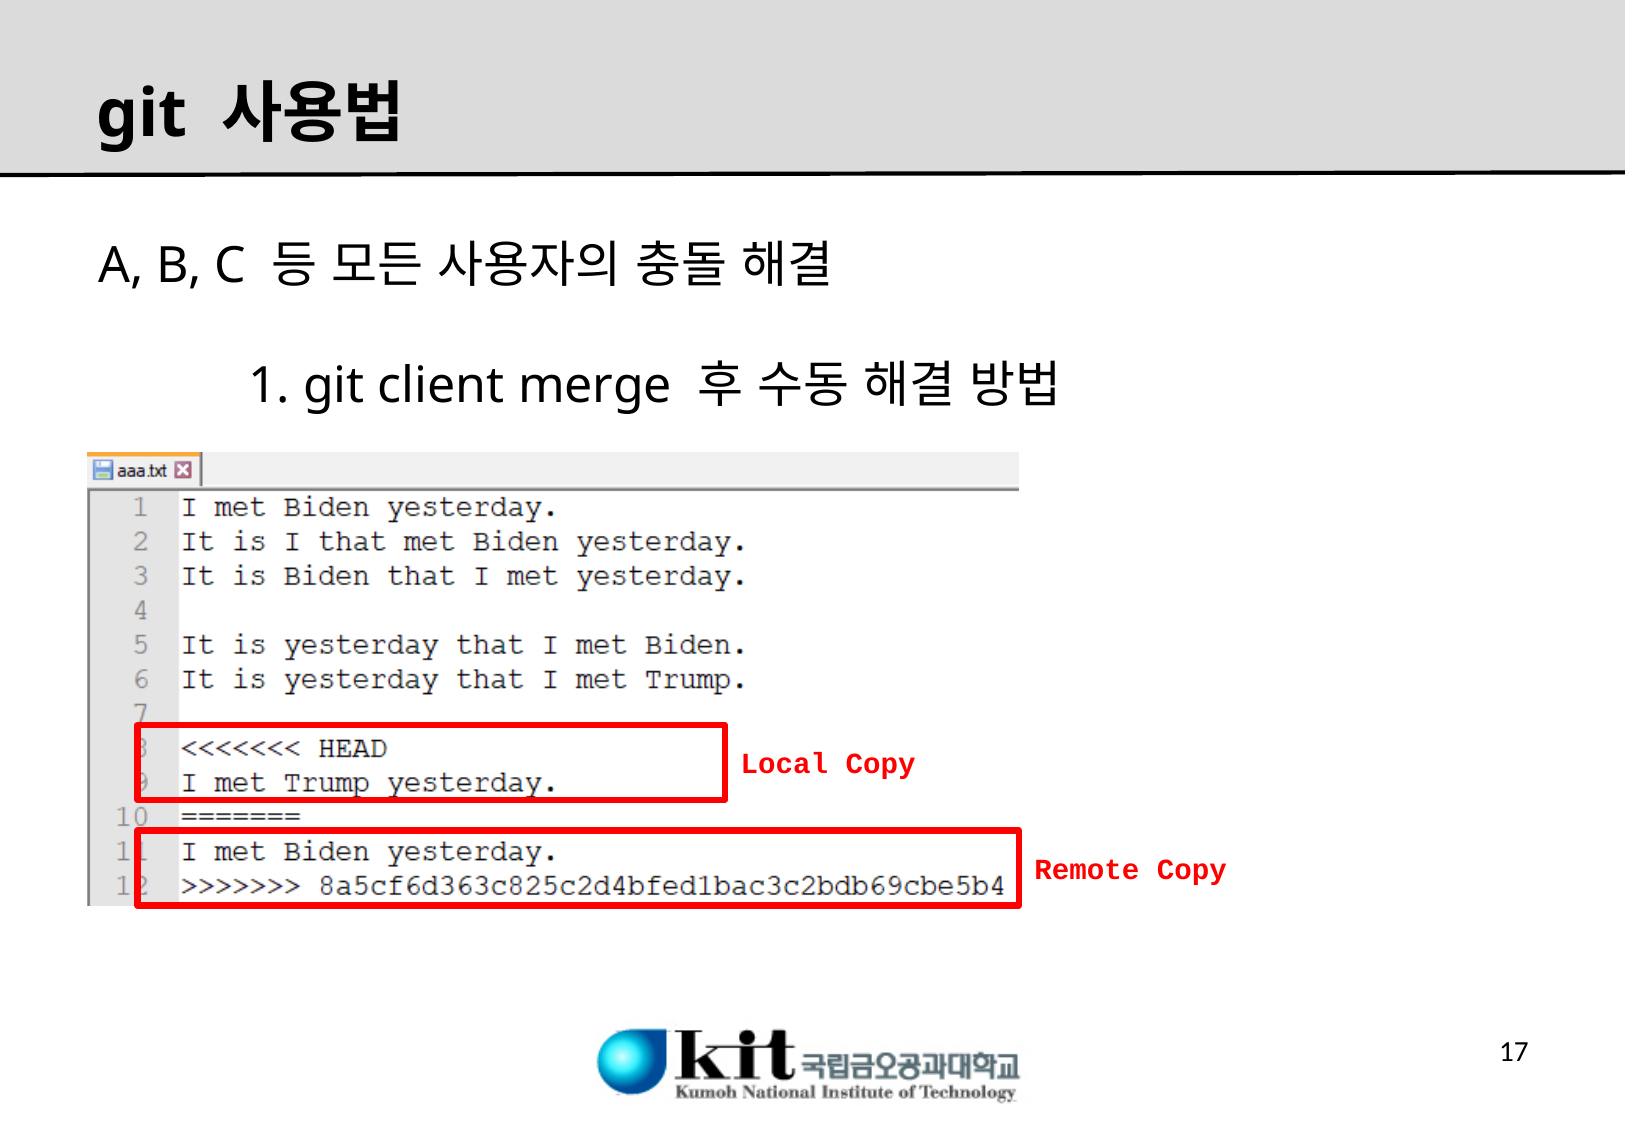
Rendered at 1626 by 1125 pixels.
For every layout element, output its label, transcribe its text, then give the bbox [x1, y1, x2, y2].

picture [87, 452, 1020, 906]
text_box Remote Copy [1023, 842, 1242, 893]
title git 사용법 [81, 57, 1544, 163]
picture [582, 1018, 1045, 1113]
text_box A, B, C 등 모든 사용자의 충돌 해결 1. git client merge 후 수동 해결 방법 [83, 224, 1544, 420]
slide_number 16 [1164, 1024, 1544, 1103]
